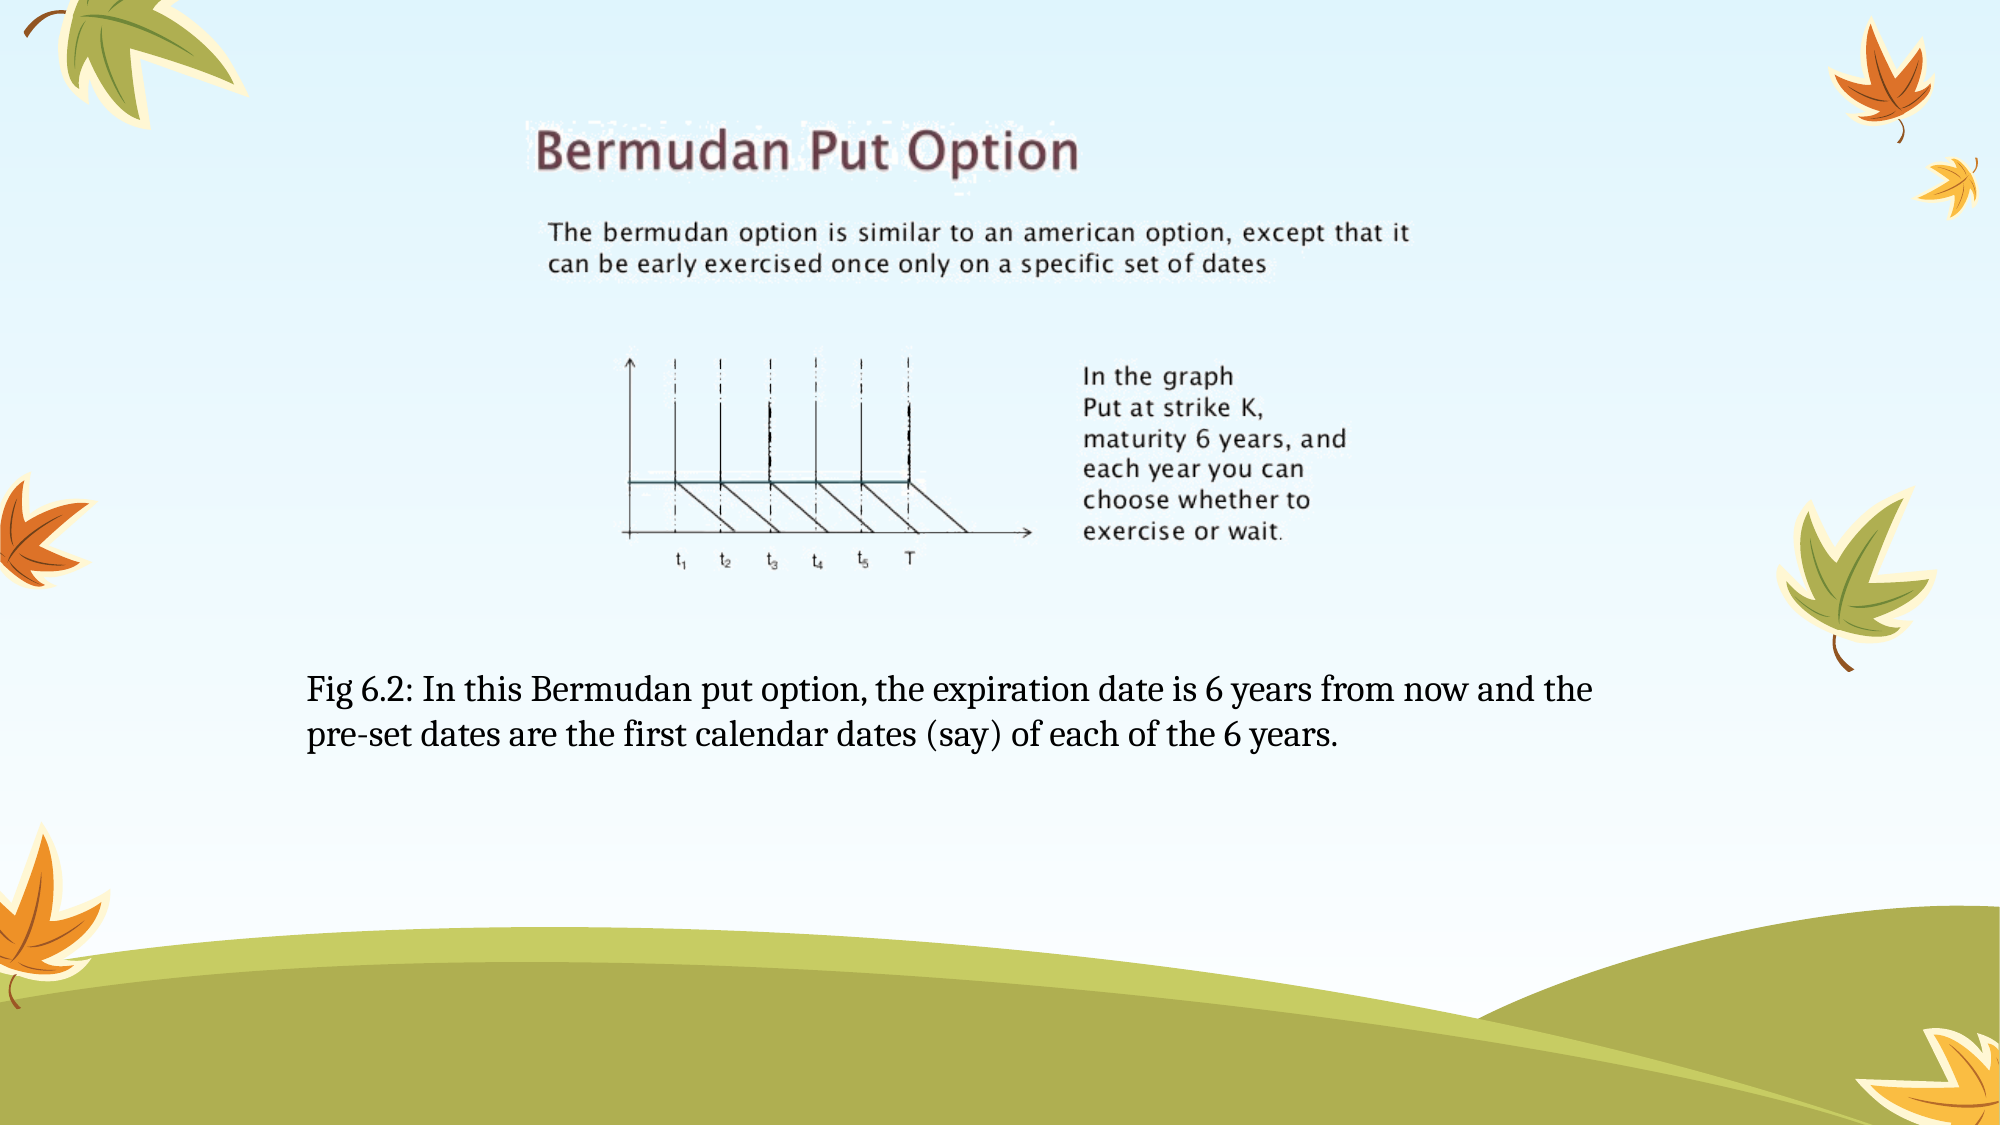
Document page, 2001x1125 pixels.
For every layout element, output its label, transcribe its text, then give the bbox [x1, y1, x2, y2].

picture [476, 71, 1474, 611]
text_box Fig 6.2: In this Bermudan put option, the expiration date is 6 years from now and the pre-set dates are the first calendar dates (say) of each of the 6 years. [291, 656, 1648, 761]
